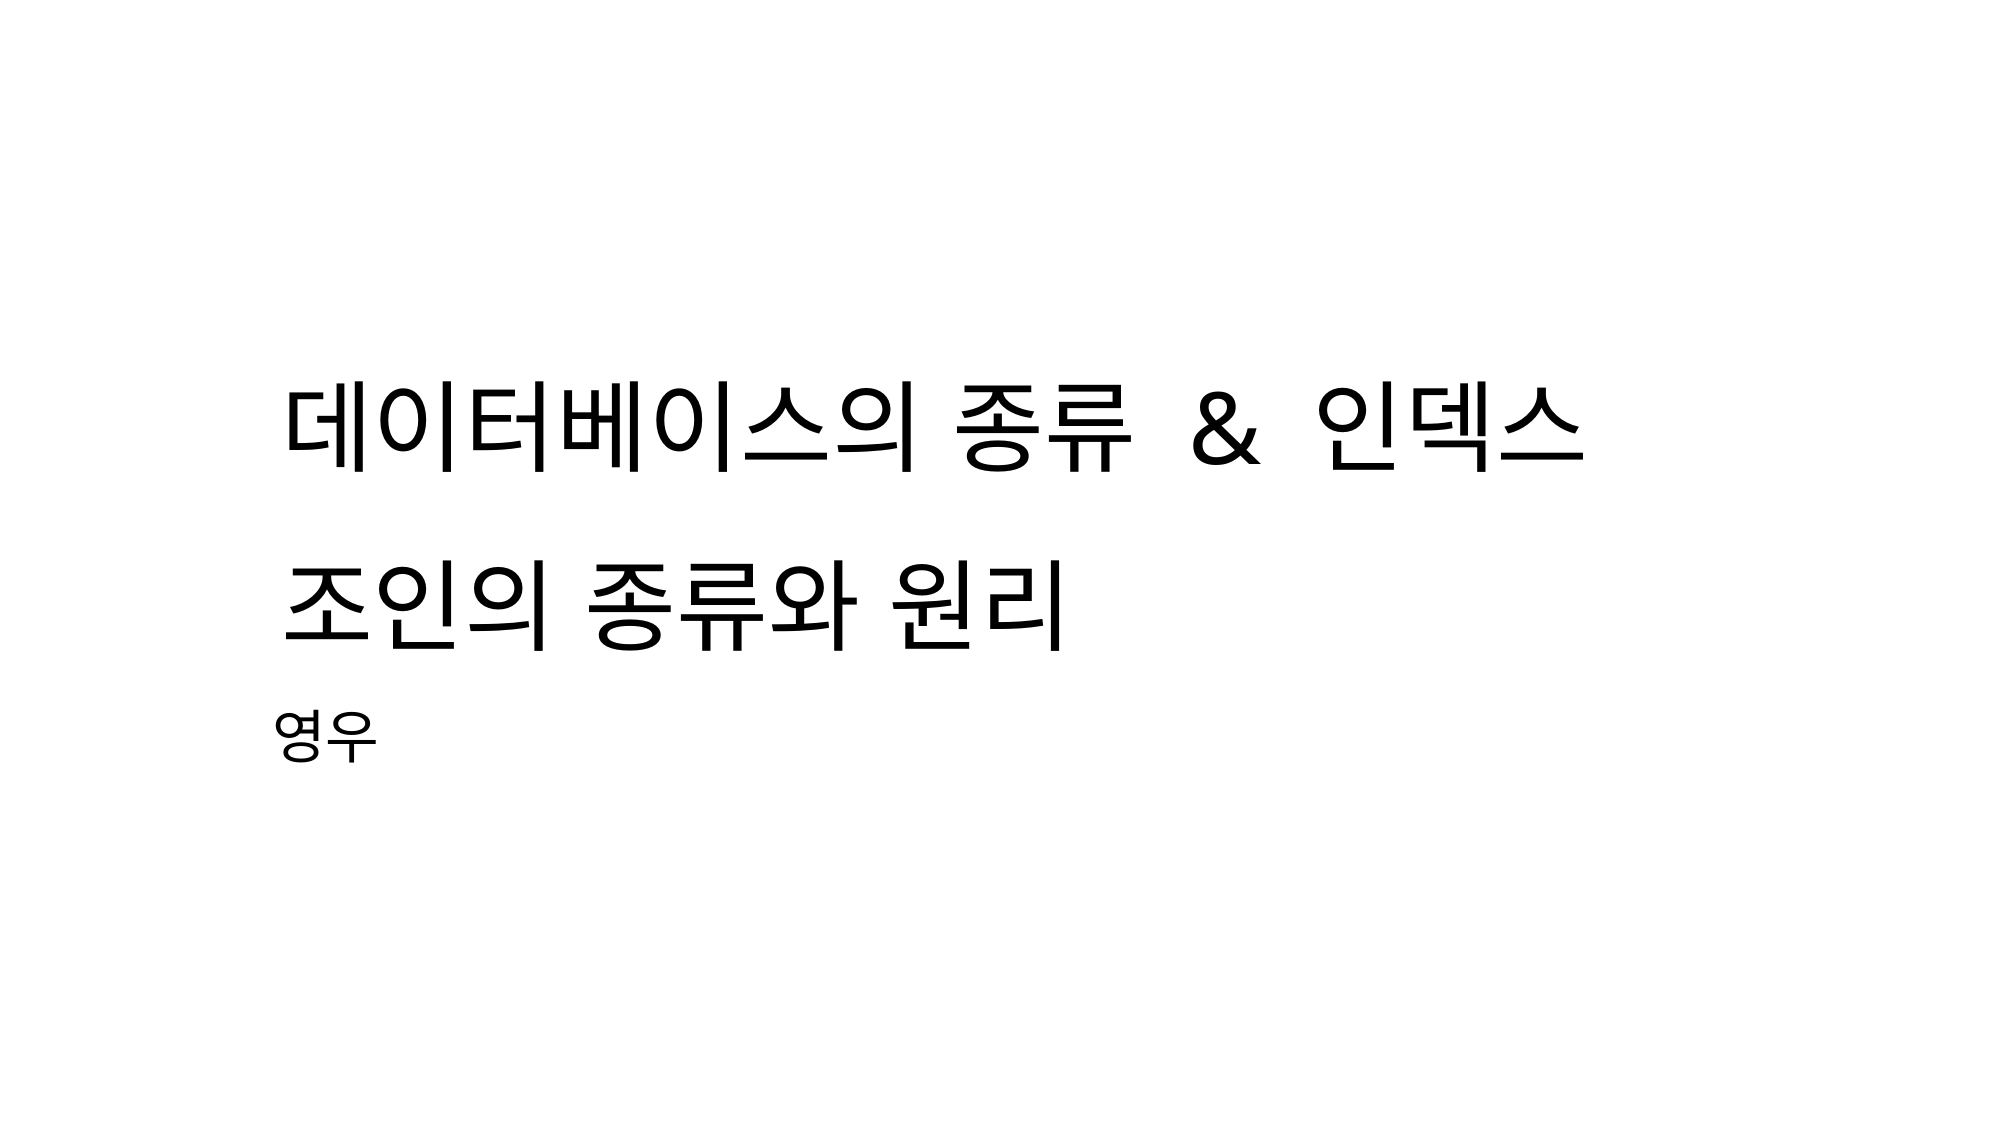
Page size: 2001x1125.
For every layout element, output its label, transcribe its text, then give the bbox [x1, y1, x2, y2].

text_box 데이터베이스의 종류 & 인덱스 조인의 종류와 원리 [266, 296, 1604, 672]
text_box 영우 [257, 693, 395, 778]
